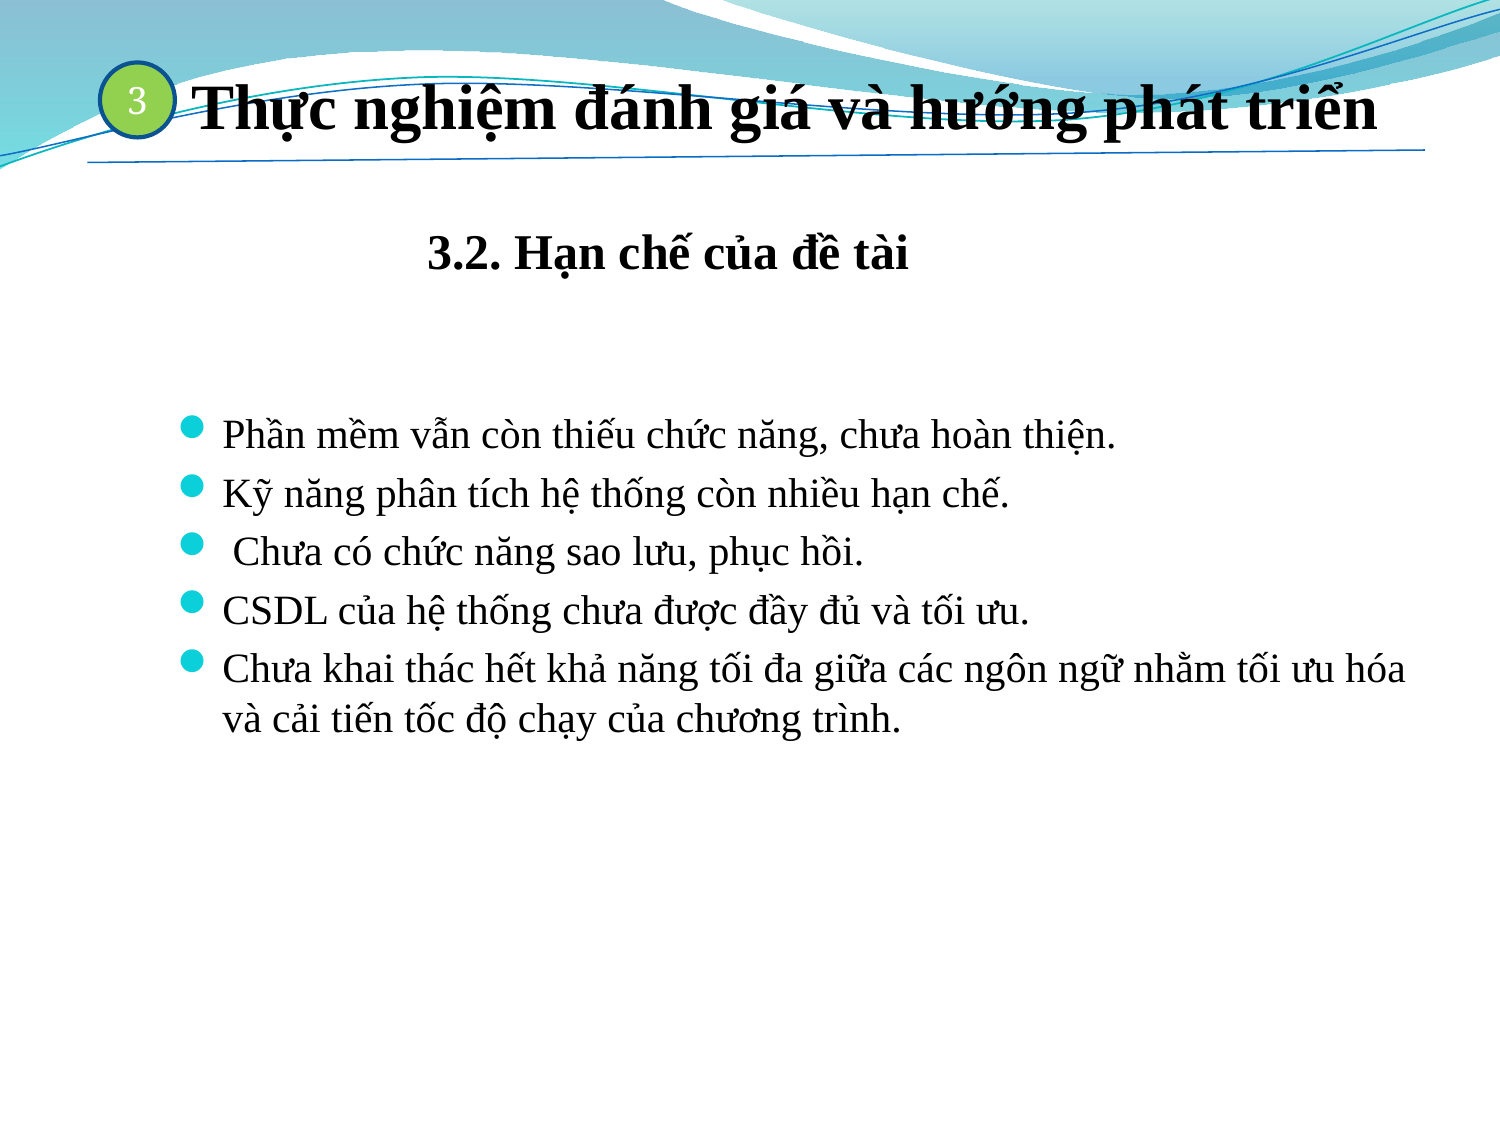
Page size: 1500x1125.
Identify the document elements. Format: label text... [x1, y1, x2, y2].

text_box 3.2. Hạn chế của đề tài [412, 212, 1238, 288]
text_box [87, 149, 1426, 163]
title Thực nghiệm đánh giá và hướng phát triển [50, 0, 1400, 150]
text_box 3 [97, 60, 178, 140]
list Phần mềm vẫn còn thiếu chức năng, chưa hoàn thiện. Kỹ năng phân tích hệ thống còn nhiều hạn chế. Chưa có chức năng sao lưu, phục hồi. CSDL của hệ thống chưa được đầy đủ và tối ưu. Chưa khai thác hết khả năng tối đa giữa các ngôn ngữ nhằm tối ưu hóa và cải tiến tốc độ chạy của chương trình. [162, 399, 1425, 1038]
